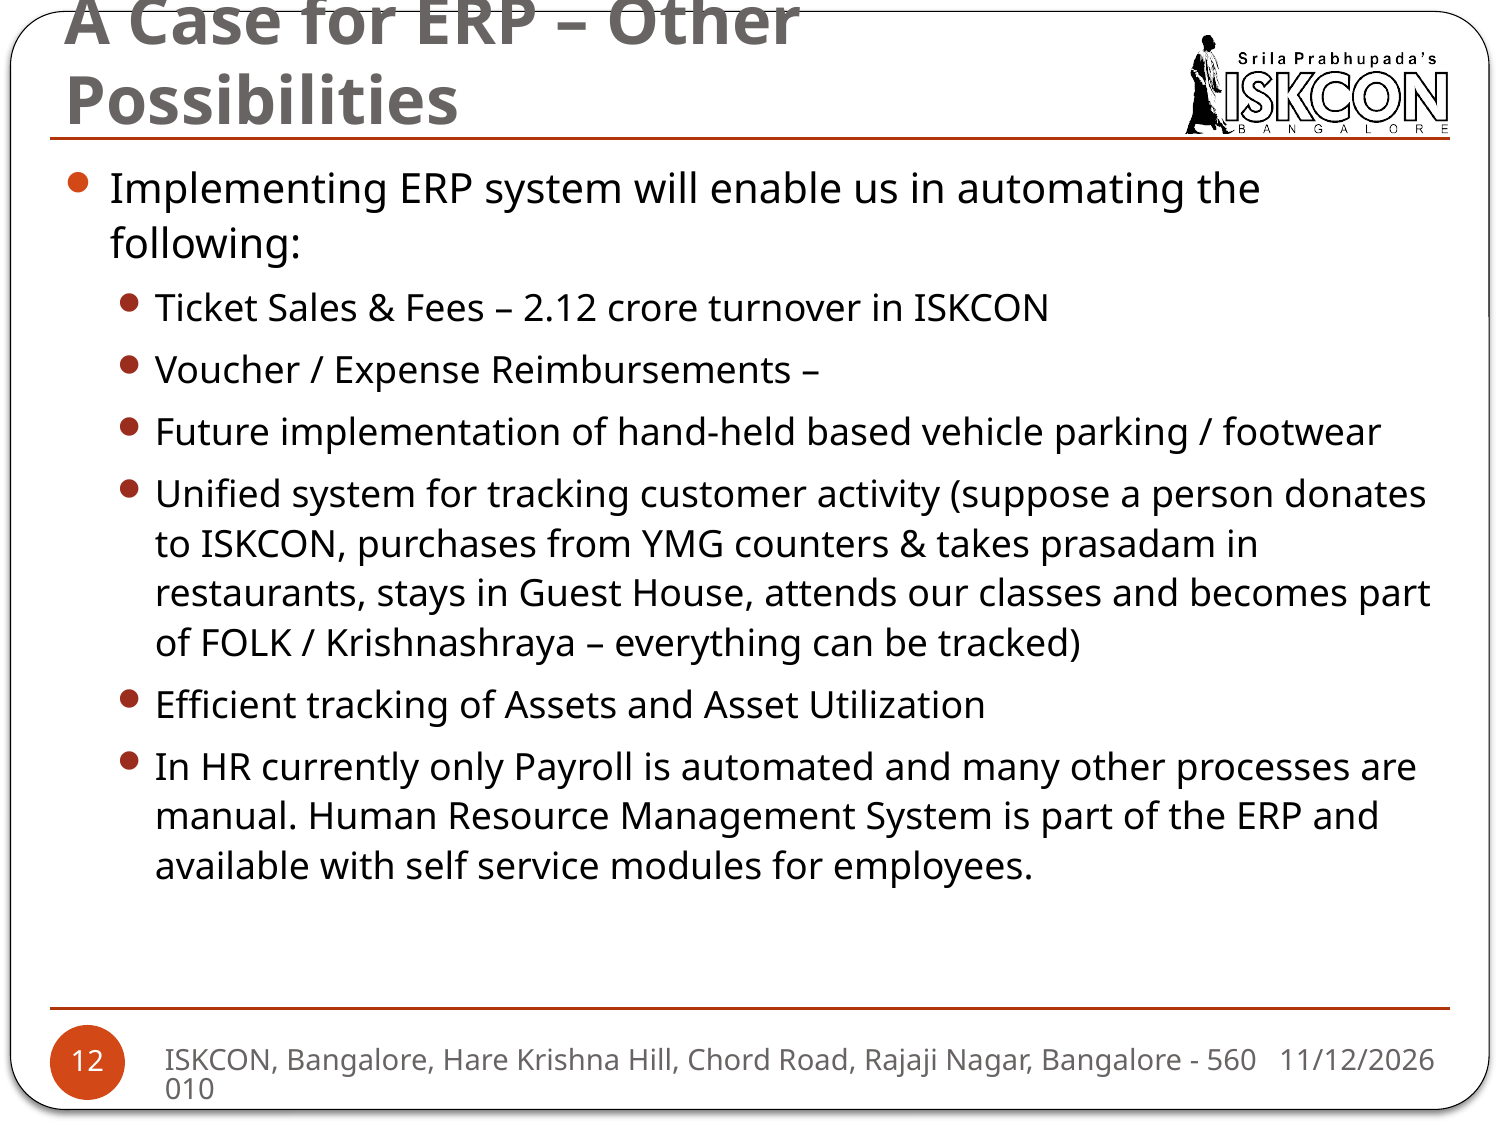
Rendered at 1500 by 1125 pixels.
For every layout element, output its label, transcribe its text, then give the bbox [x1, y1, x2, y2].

list Implementing ERP system will enable us in automating the following: Ticket Sales & Fees – 2.12 crore turnover in ISKCON Voucher / Expense Reimbursements – Future implementation of hand-held based vehicle parking / footwear Unified system for tracking customer activity (suppose a person donates to ISKCON, purchases from YMG counters & takes prasadam in restaurants, stays in Guest House, attends our classes and becomes part of FOLK / Krishnashraya – everything can be tracked) Efficient tracking of Assets and Asset Utilization In HR currently only Payroll is automated and many other processes are manual. Human Resource Management System is part of the ERP and available with self service modules for employees. [50, 149, 1450, 988]
picture [1185, 35, 1448, 134]
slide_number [1043, 1021, 1450, 1100]
slide_number 12 [49, 1024, 125, 1100]
footer ISKCON, Bangalore, Hare Krishna Hill, Chord Road, Rajaji Nagar, Bangalore - 560010 [150, 1023, 1288, 1099]
title A Case for ERP – Other Possibilities [50, 0, 1175, 138]
